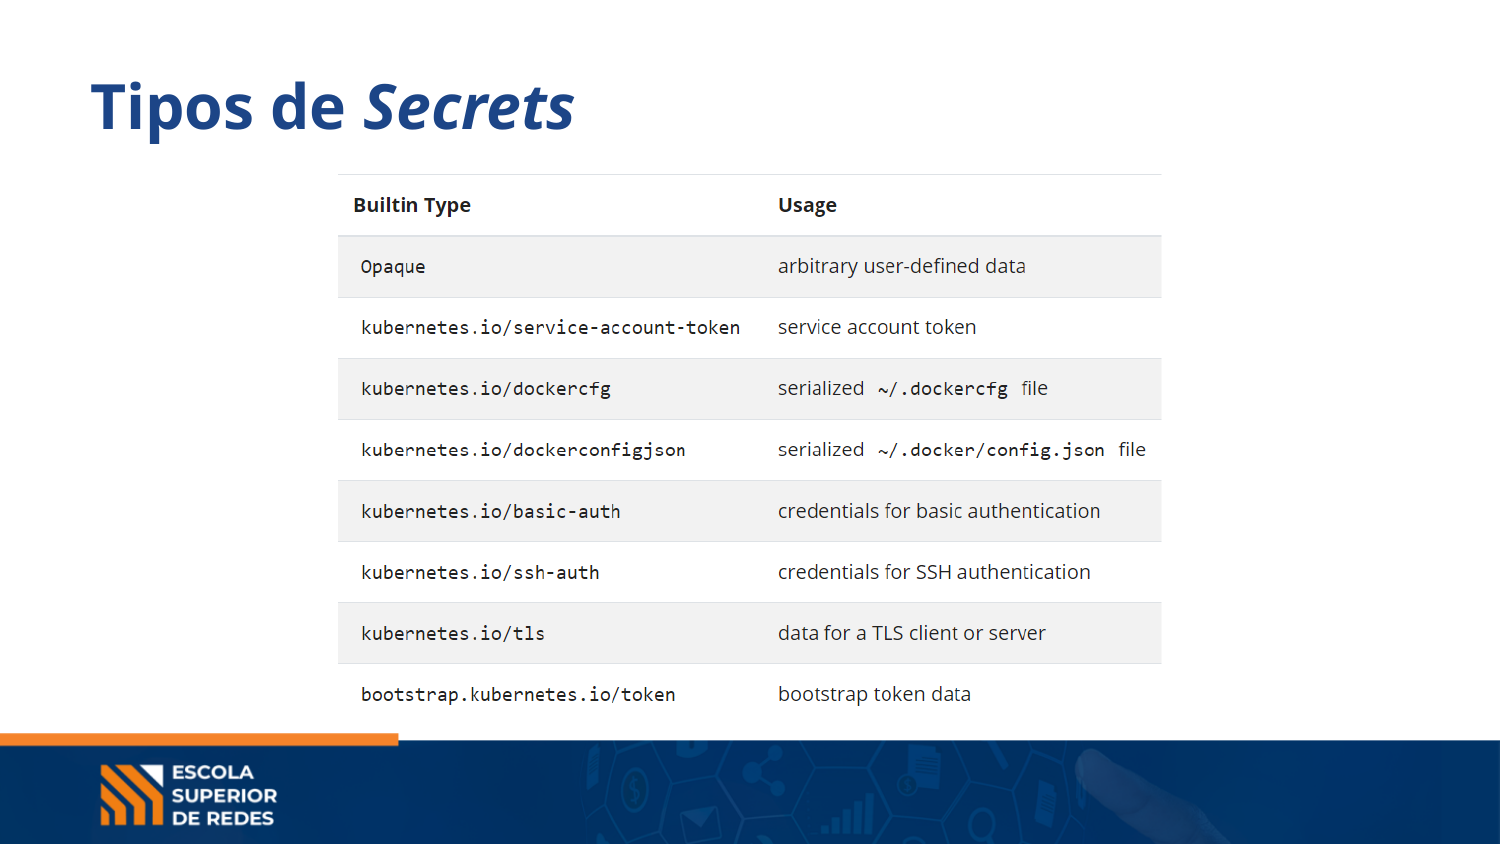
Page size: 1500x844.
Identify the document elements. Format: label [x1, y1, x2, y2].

picture [338, 174, 1162, 729]
list [0, 1, 1500, 844]
